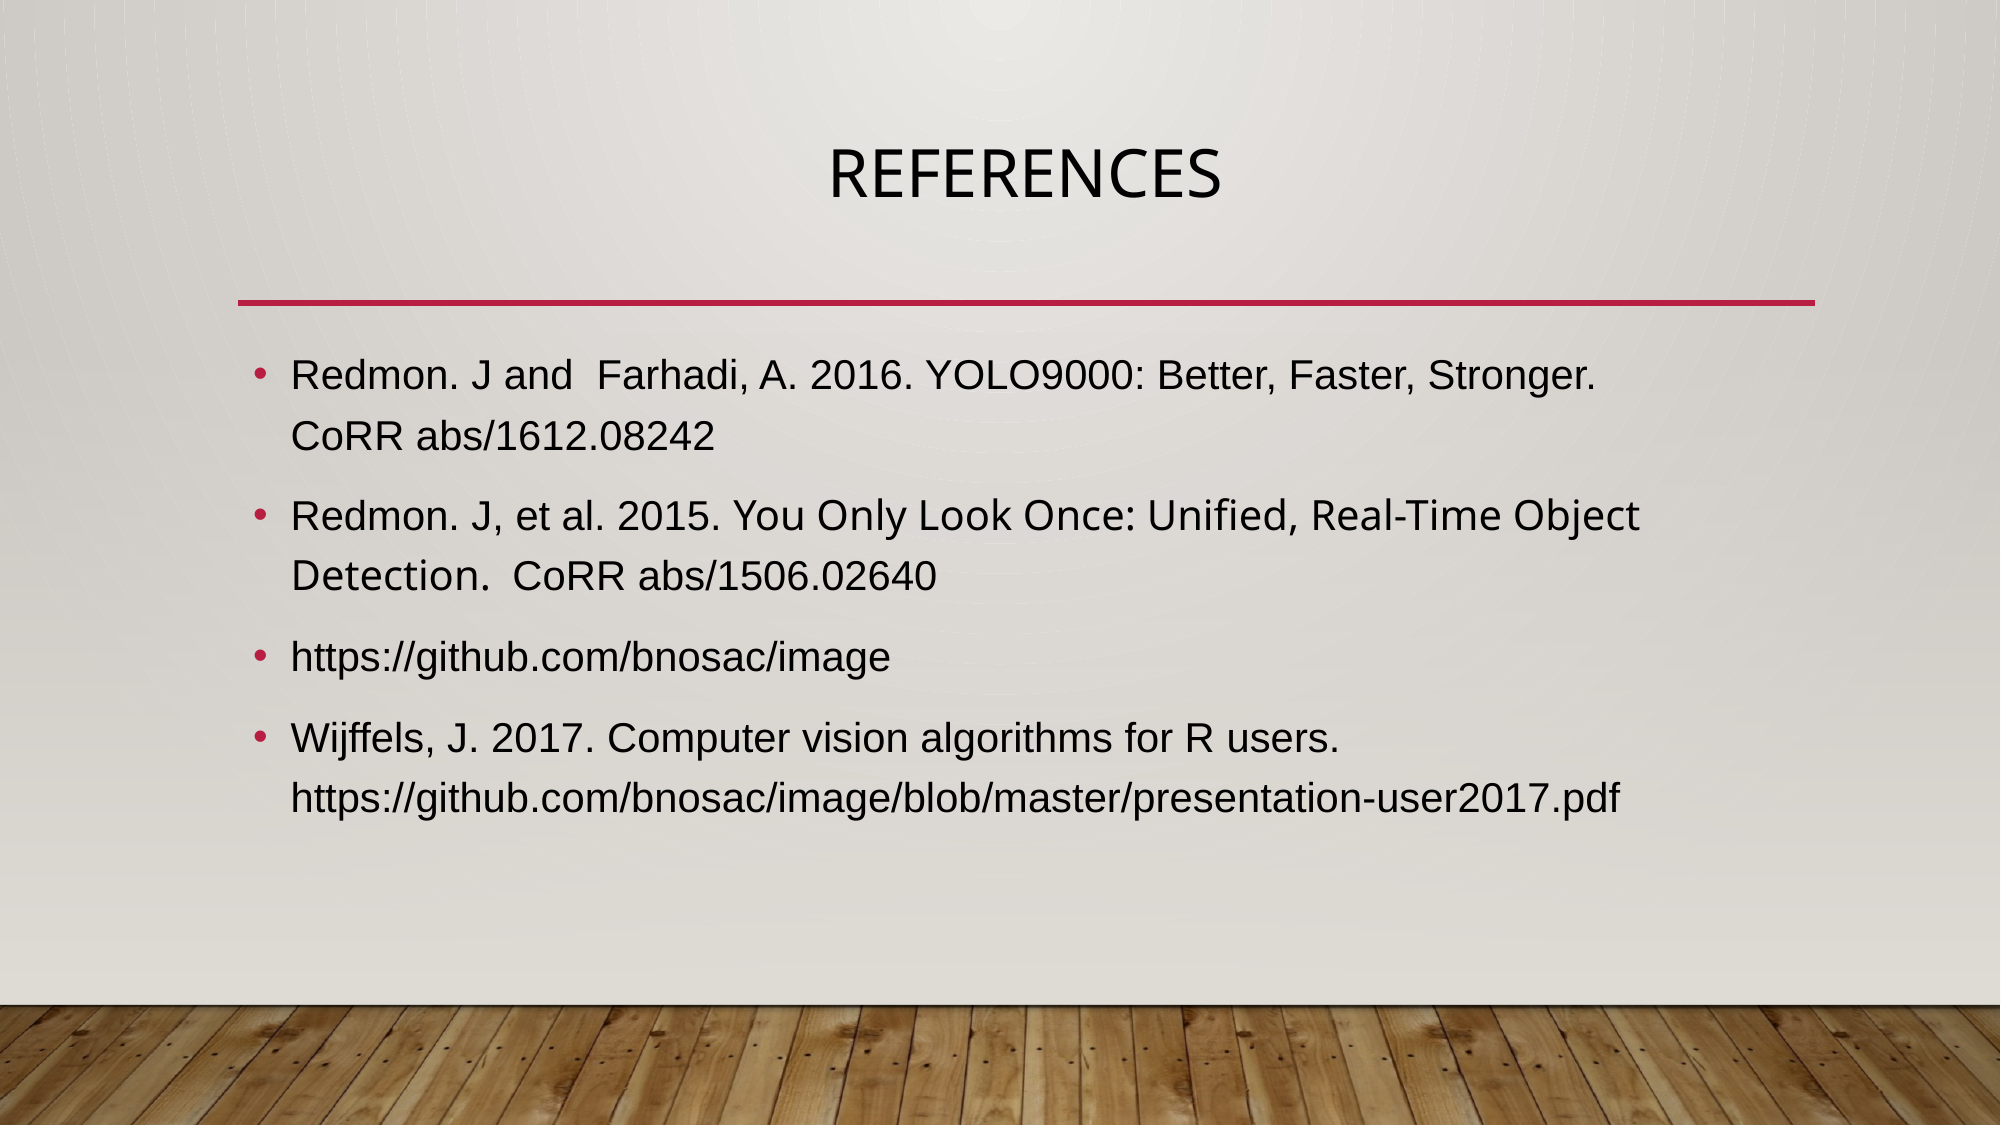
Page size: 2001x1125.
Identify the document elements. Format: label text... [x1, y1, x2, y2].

title References [238, 131, 1814, 305]
picture [0, 1005, 2000, 1125]
list Redmon. J and Farhadi, A. 2016. YOLO9000: Better, Faster, Stronger. CoRR abs/1612.08242 Redmon. J, et al. 2015. You Only Look Once: Unified, Real-Time Object Detection. CoRR abs/1506.02640 https://github.com/bnosac/image Wijffels, J. 2017. Computer vision algorithms for R users. https://github.com/bnosac/image/blob/master/presentation-user2017.pdf [238, 330, 1814, 897]
